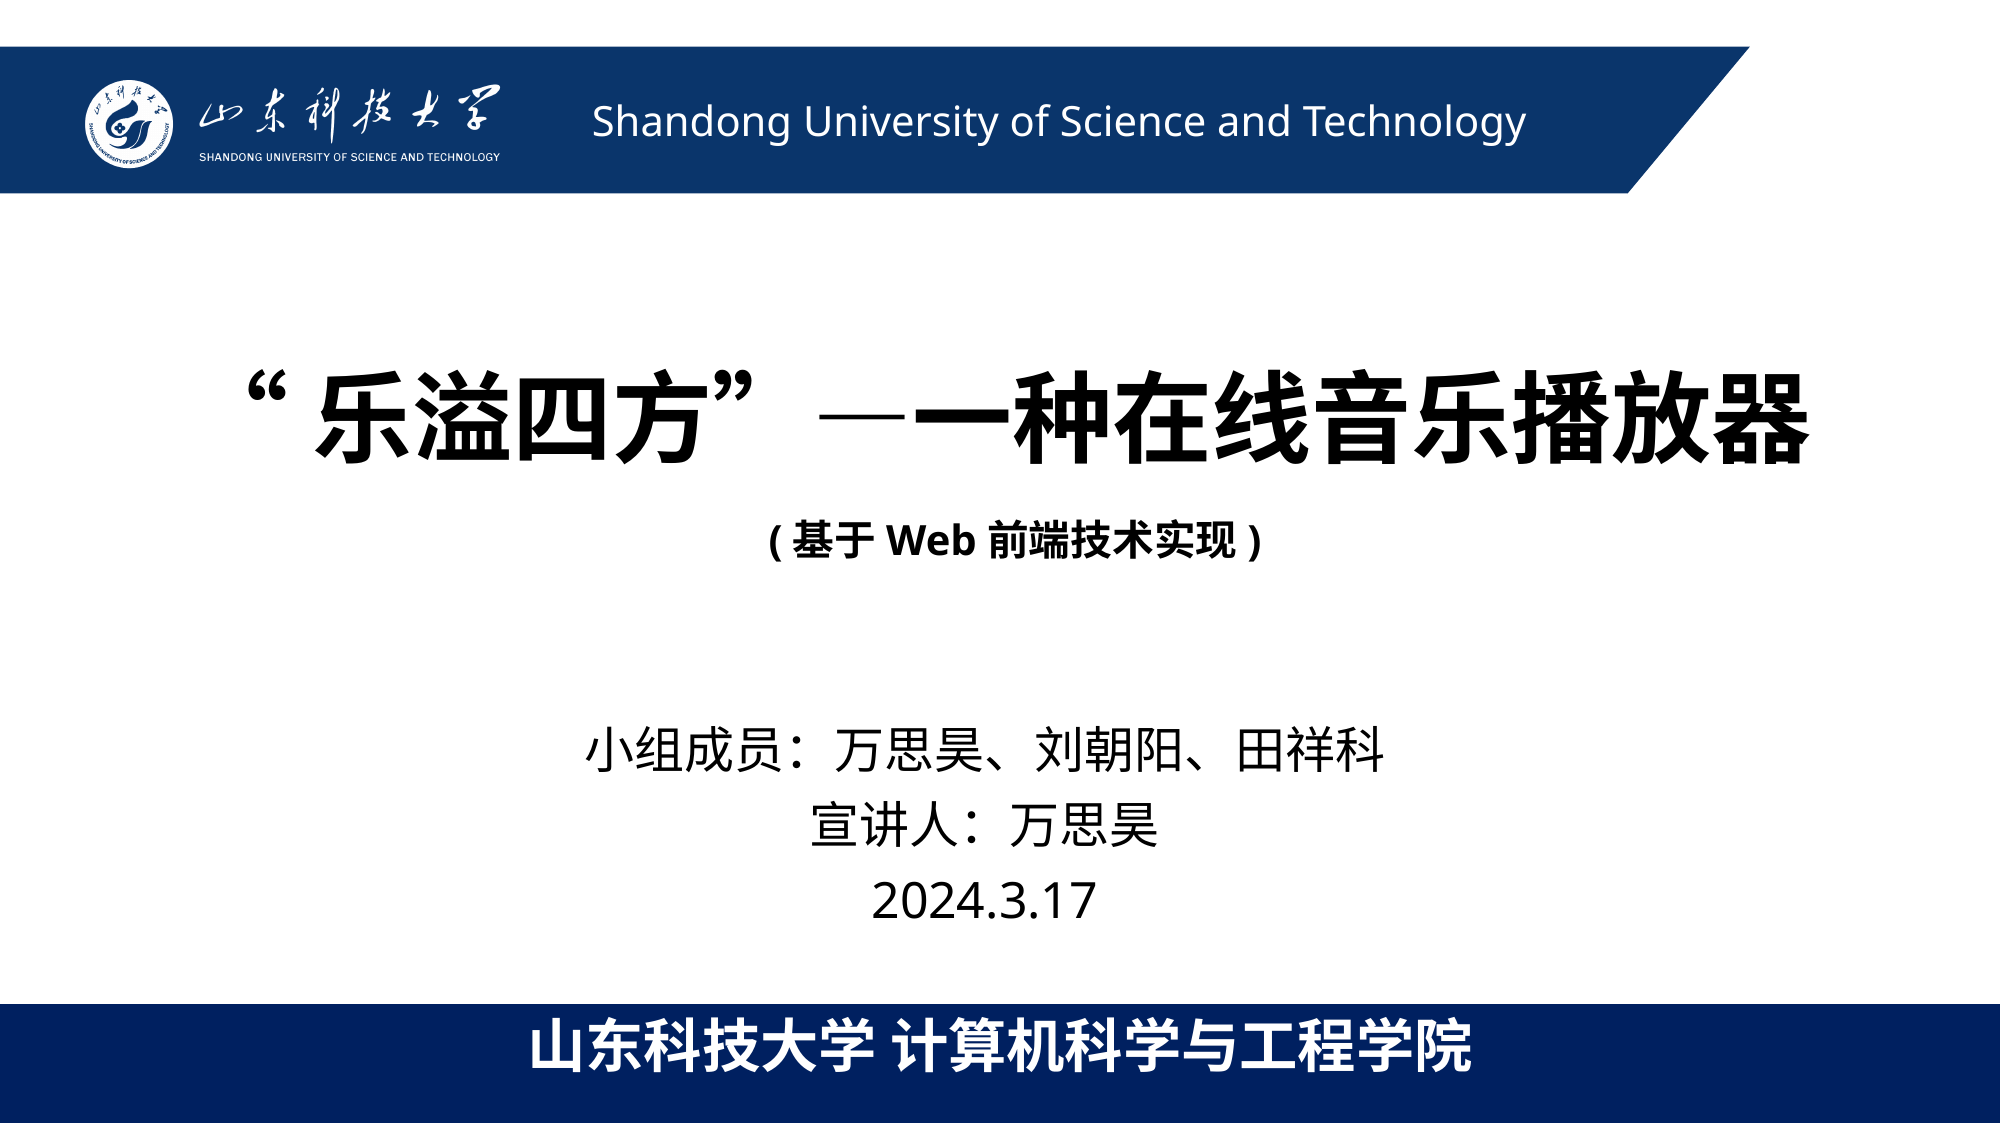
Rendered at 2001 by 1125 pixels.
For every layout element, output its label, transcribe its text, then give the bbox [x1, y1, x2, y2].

text_box 山东科技大学 计算机科学与工程学院 [0, 1004, 2000, 1123]
text_box Shandong University of Science and Technology [577, 87, 1639, 153]
picture [33, 46, 552, 202]
text_box “乐溢四方”—一种在线音乐播放器 [155, 338, 1845, 485]
text_box 小组成员：万思昊、刘朝阳、田祥科 宣讲人：万思昊 2024.3.17 [219, 718, 1750, 990]
text_box [0, 45, 1753, 195]
text_box (基于Web前端技术实现) [249, 512, 1781, 606]
